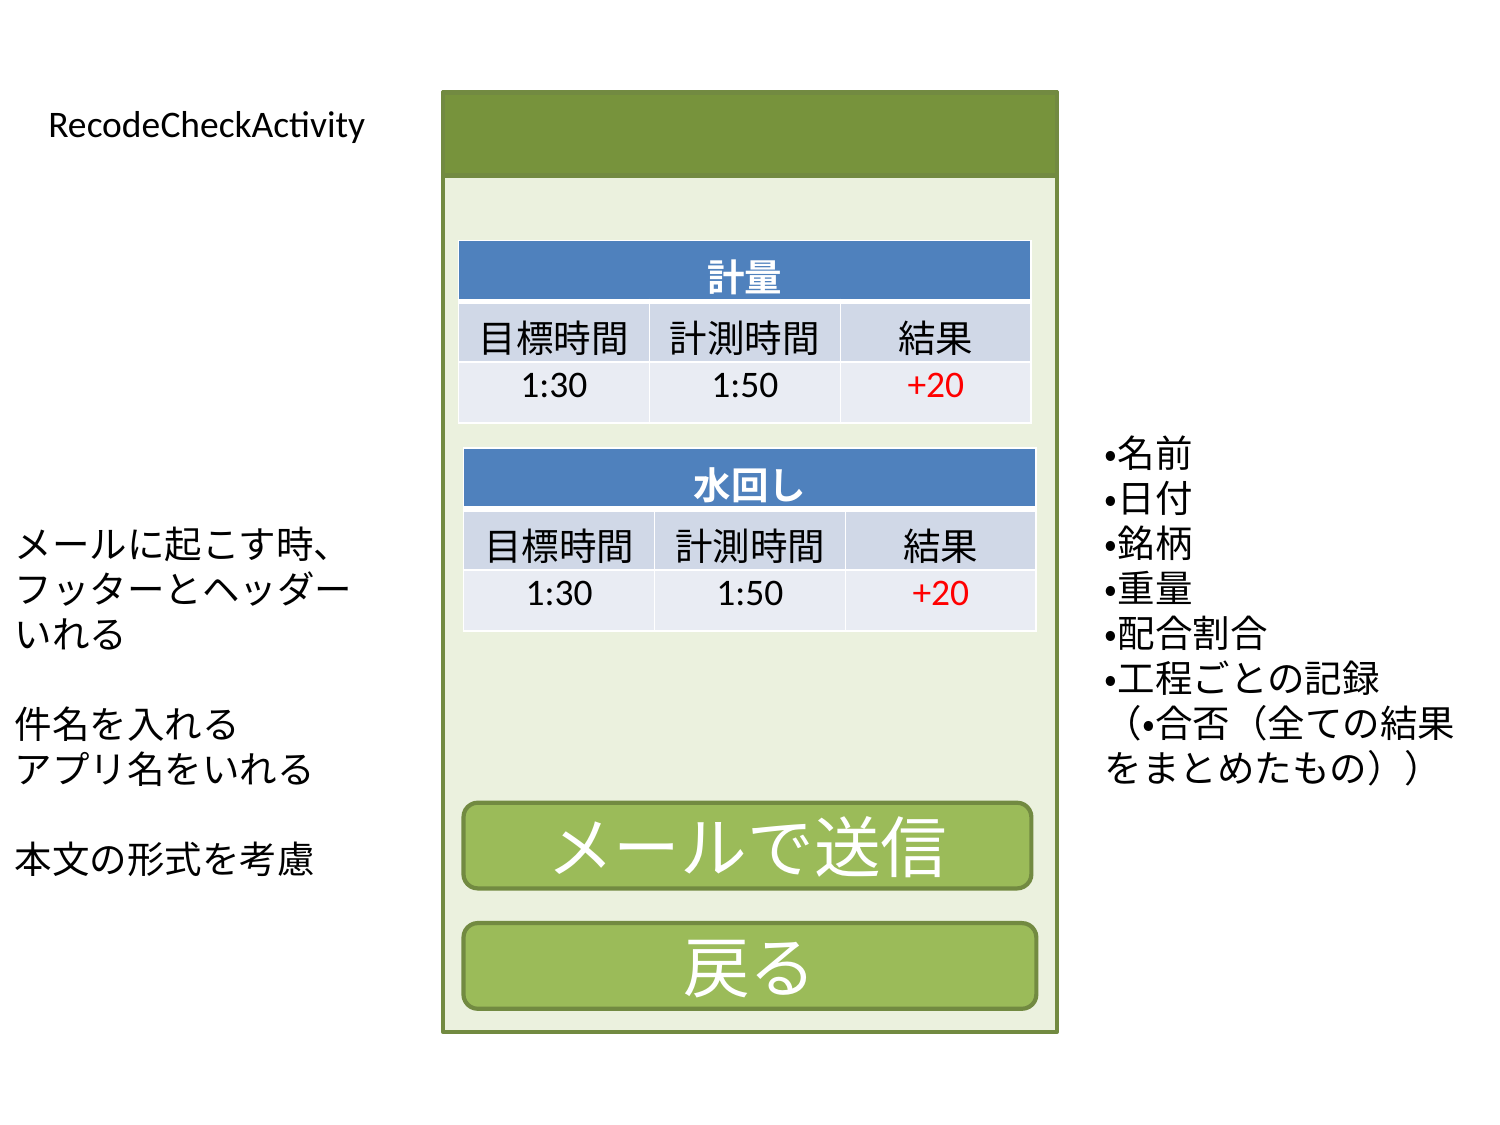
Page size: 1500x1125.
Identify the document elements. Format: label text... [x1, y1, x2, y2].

text_box [441, 90, 1059, 178]
table_cell 目標時間 [464, 512, 654, 569]
text_box 戻る [461, 920, 1039, 1011]
table_cell 計測時間 [655, 512, 845, 569]
text_box メールで送信 [461, 800, 1034, 891]
table_cell 結果 [846, 512, 1035, 569]
text_box RecodeCheckActivity [33, 92, 388, 153]
table_header 計量 [459, 241, 1030, 299]
table_cell 目標時間 [459, 304, 649, 361]
table_cell 1:50 [655, 571, 845, 630]
table_header 水回し [464, 449, 1035, 506]
text_box ・名前 ・日付 ・銘柄 ・重量 ・配合割合 ・工程ごとの記録 （・合否（全ての結果をまとめたもの）） [1089, 423, 1500, 798]
text_box メールに起こす時、フッターとヘッダーいれる 件名を入れる アプリ名をいれる 本文の形式を考慮 [0, 513, 399, 934]
table_cell 1:50 [650, 363, 840, 422]
table_cell 計測時間 [650, 304, 840, 361]
table_cell 1:30 [459, 363, 649, 422]
table_cell 1:30 [464, 571, 654, 630]
text_box [441, 178, 1059, 1034]
table_cell +20 [846, 571, 1035, 630]
table_cell +20 [841, 363, 1030, 422]
table_cell 結果 [841, 304, 1030, 361]
